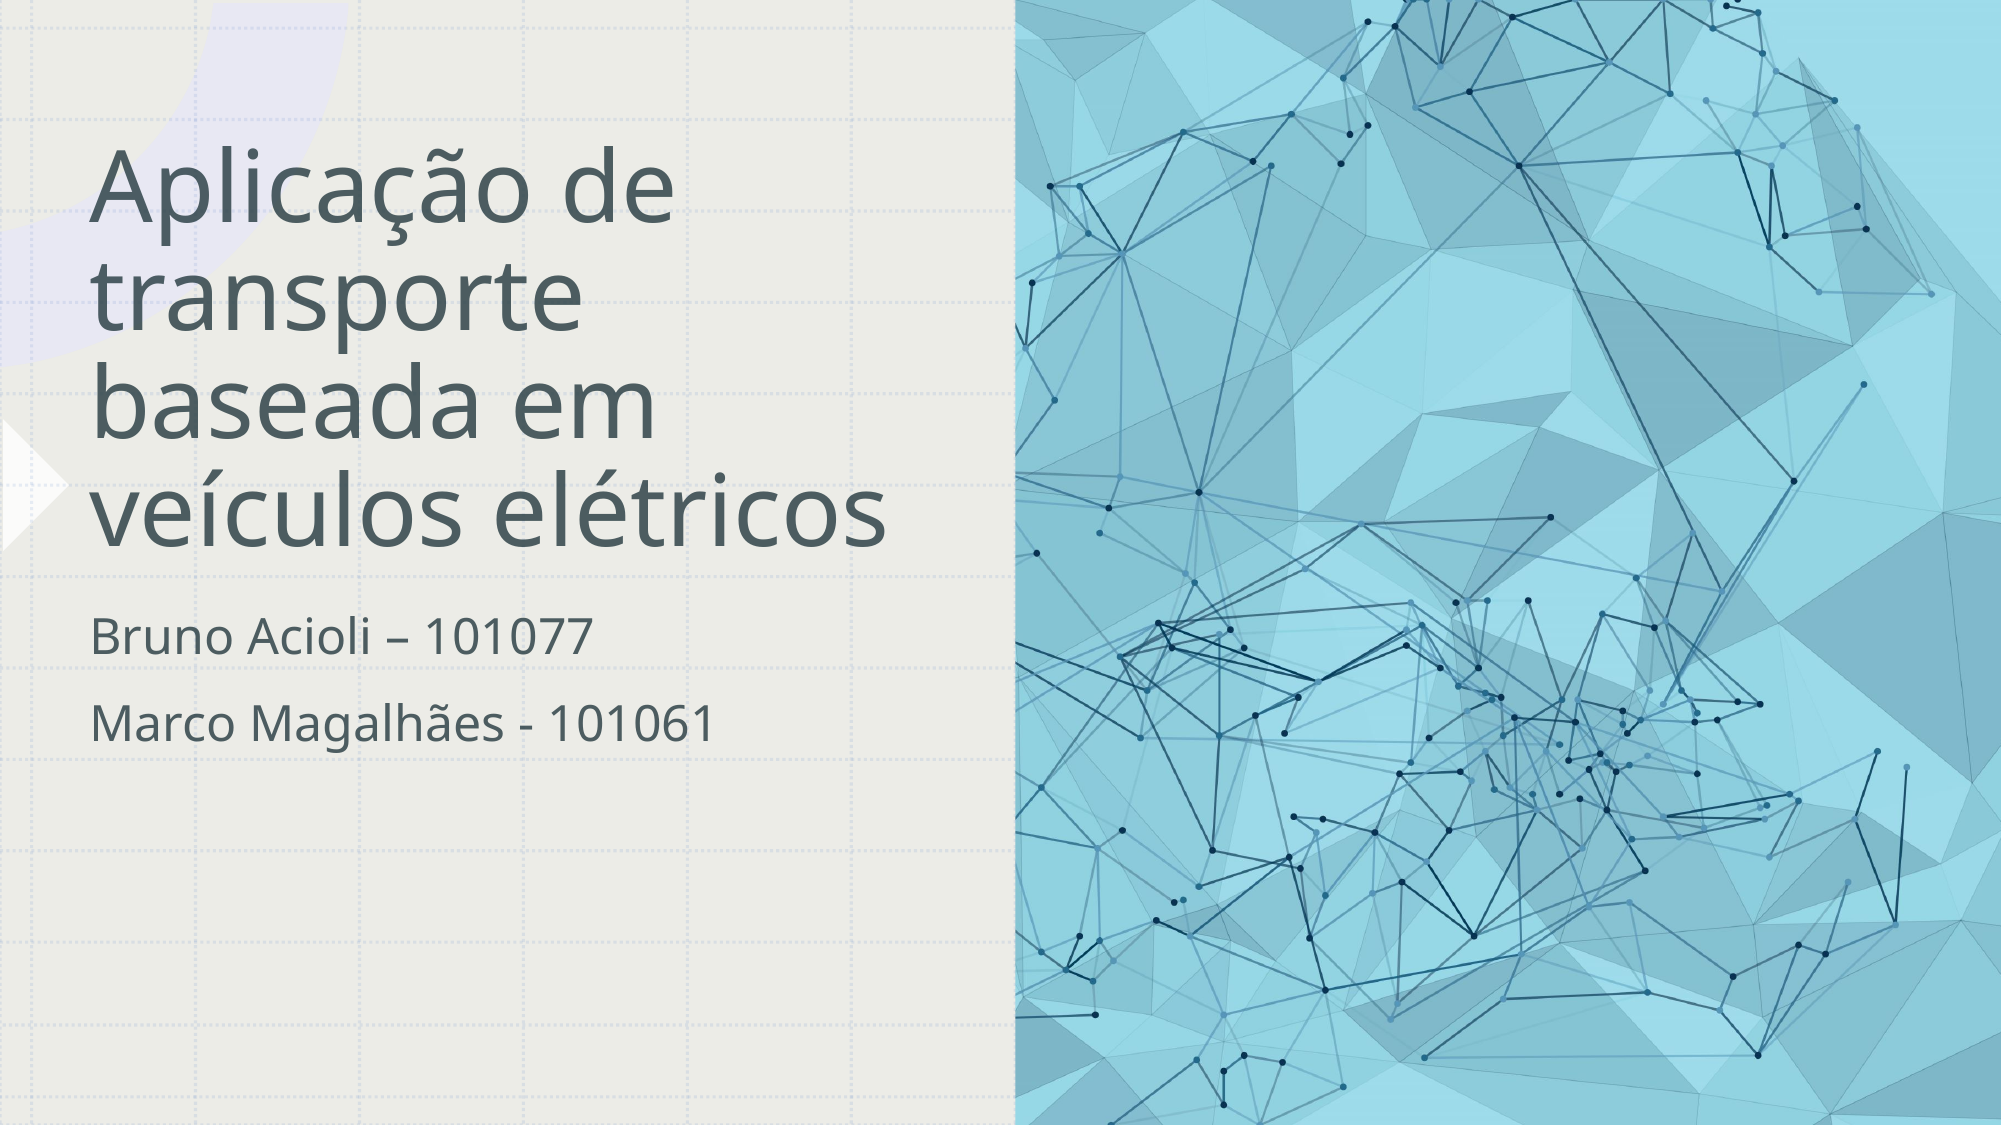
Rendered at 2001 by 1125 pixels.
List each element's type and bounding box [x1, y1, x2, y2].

picture [1015, 0, 2001, 1125]
text_box [0, 0, 1015, 1125]
